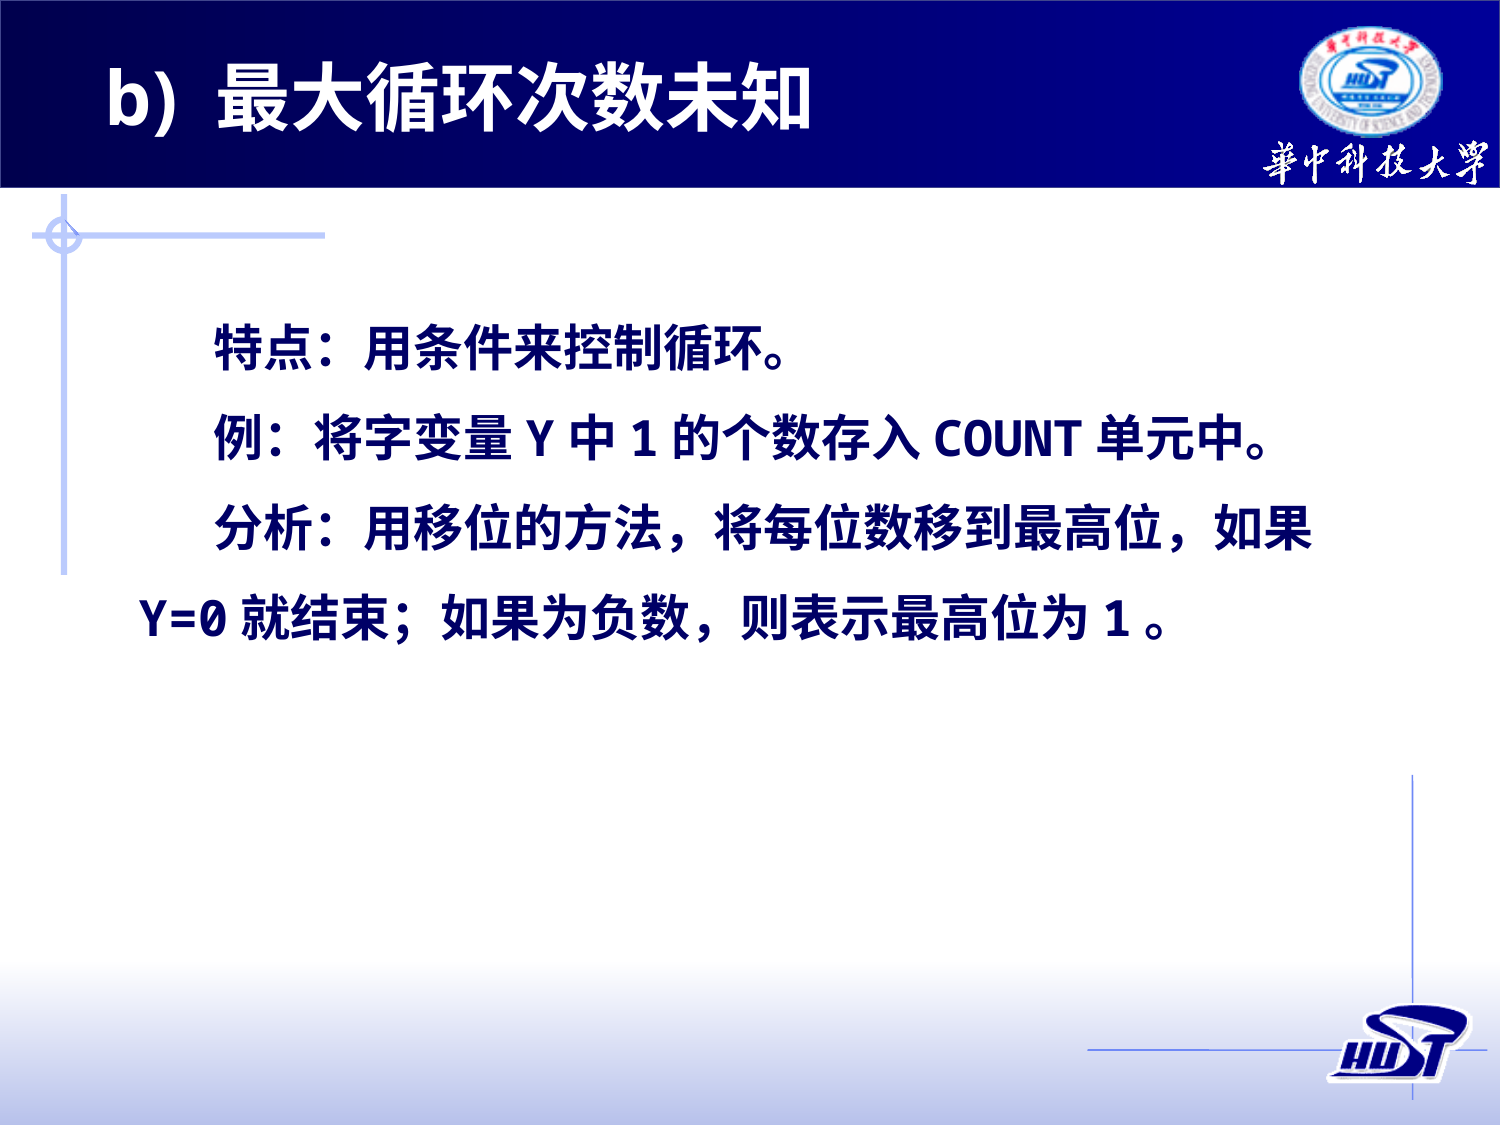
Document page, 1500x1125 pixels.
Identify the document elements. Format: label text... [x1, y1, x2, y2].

picture [1262, 140, 1488, 185]
text_box b) 最大循环次数未知 [89, 42, 1308, 148]
text_box 特点：用条件来控制循环。 例：将字变量Y中1的个数存入COUNT单元中。 分析：用移位的方法，将每位数移到最高位，如果Y=0就结束；如果为负数，则表示最高位为1。 [123, 278, 1356, 705]
picture [1299, 26, 1443, 138]
